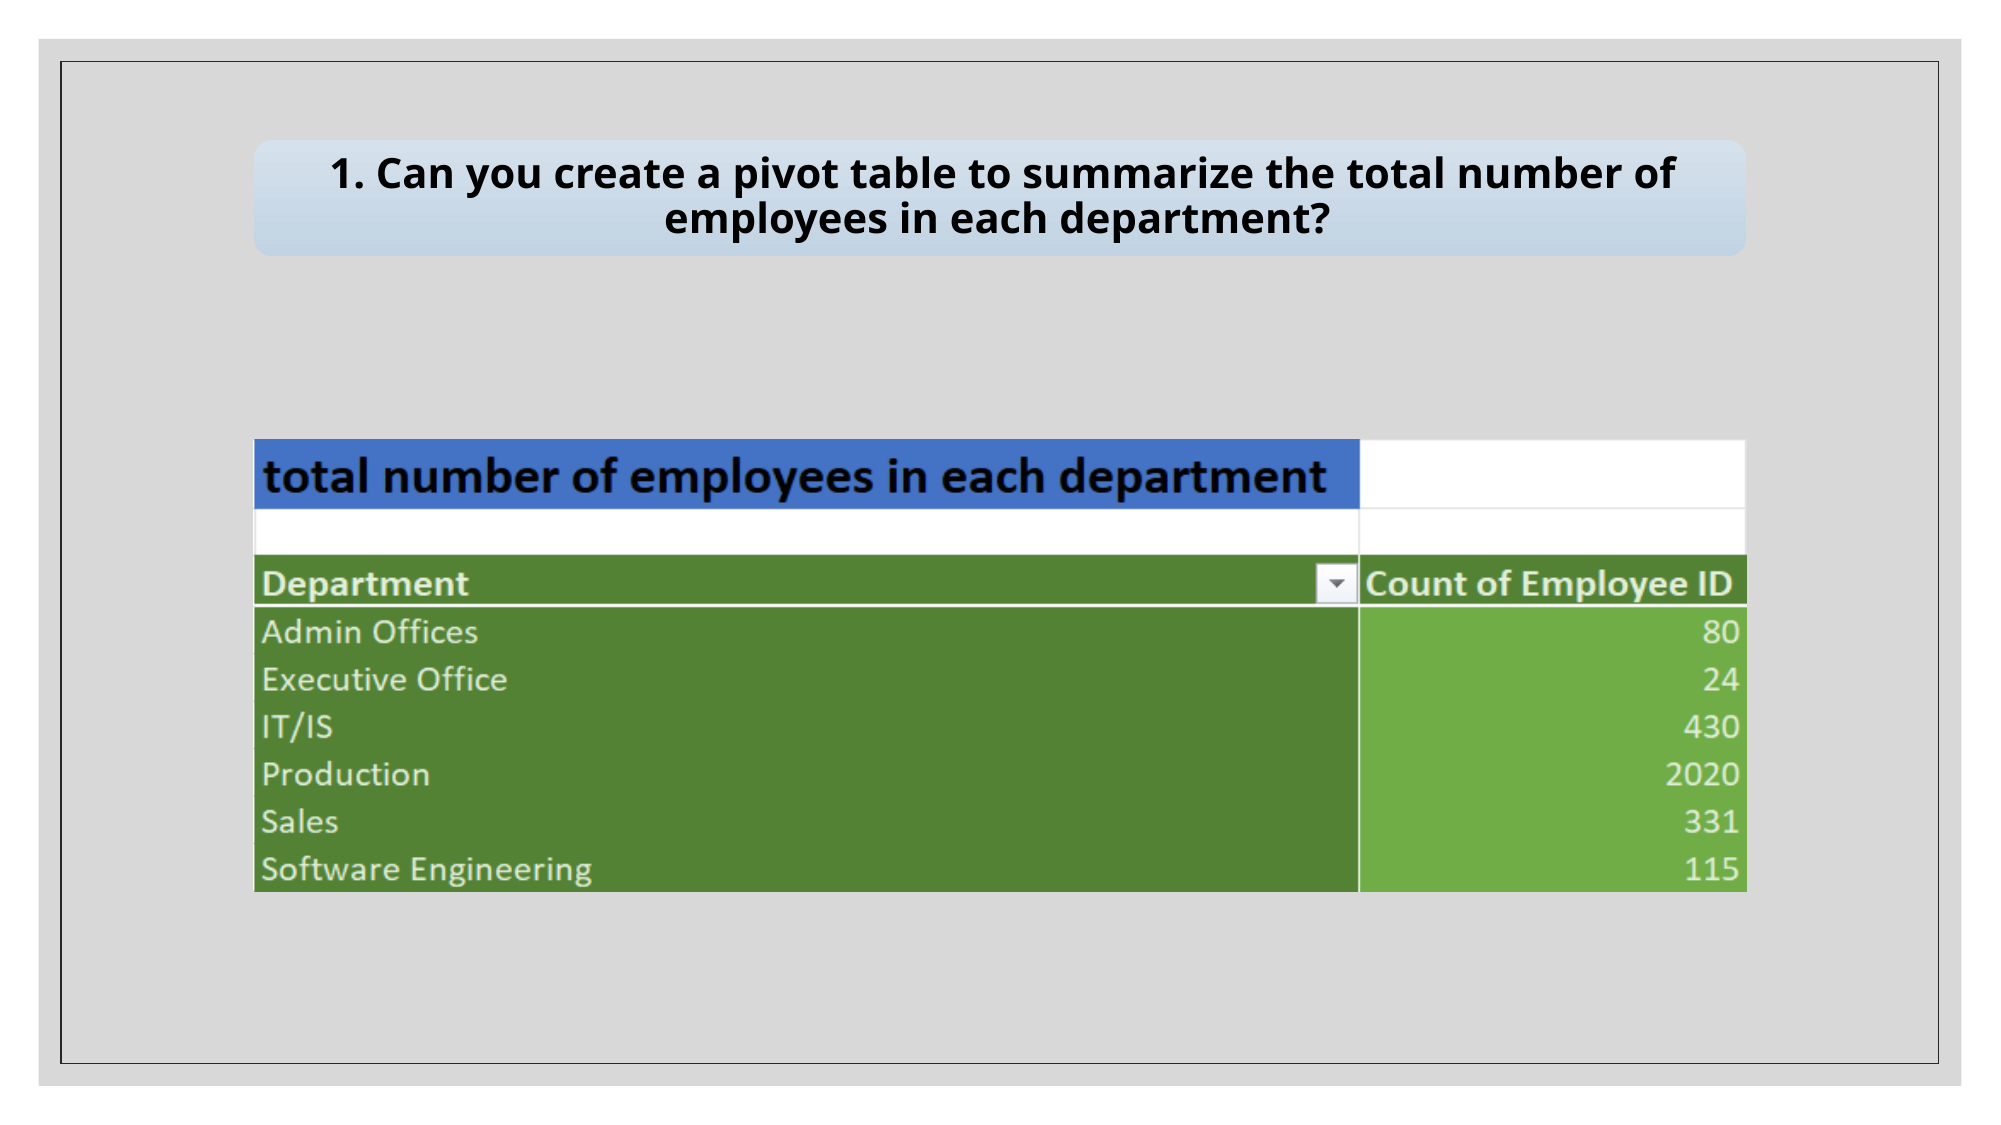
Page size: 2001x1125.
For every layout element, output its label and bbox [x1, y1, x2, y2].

text_box [253, 139, 1747, 257]
picture [253, 439, 1747, 892]
